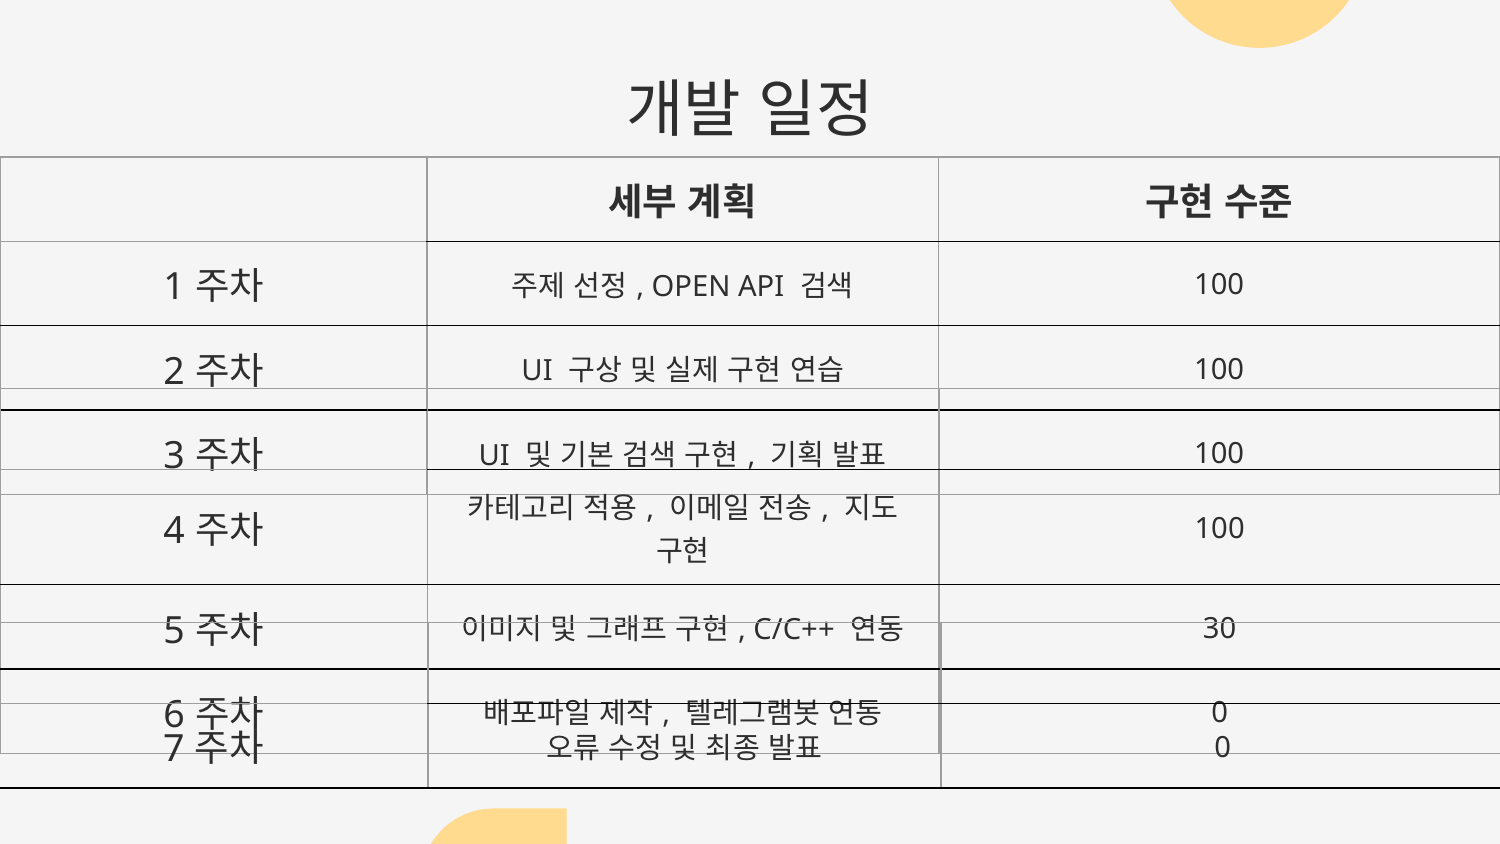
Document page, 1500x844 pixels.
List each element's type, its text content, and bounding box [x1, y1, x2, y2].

table_cell 2주차 [1, 326, 426, 388]
table_cell 주제 선정, OPEN API 검색 [428, 242, 938, 325]
table_header [428, 389, 938, 469]
table_header [429, 623, 940, 703]
table_cell 1주차 [1, 242, 426, 325]
table_header 세부 계획 [428, 158, 938, 241]
table_cell 이미지 및 그래프 구현, C/C++ 연동 [428, 585, 938, 622]
table_cell 100 [939, 326, 1499, 388]
table_cell 5주차 [1, 585, 427, 622]
title 개발 일정 [224, 53, 1276, 157]
table_cell 30 [940, 585, 1500, 622]
table_header [940, 389, 1500, 469]
table_cell 4주차 [1, 470, 427, 584]
table_cell 오류 수정 및 최종 발표 [429, 704, 940, 787]
table_cell 카테고리 적용, 이메일 전송, 지도 구현 [428, 470, 938, 584]
table_header [0, 623, 427, 703]
table_header [1, 158, 426, 241]
table_cell 0 [942, 704, 1500, 787]
table_header [1, 389, 427, 469]
table_cell 100 [939, 242, 1499, 325]
table_cell 100 [940, 470, 1500, 584]
table_header [942, 623, 1500, 703]
table_cell UI 구상 및 실제 구현 연습 [428, 326, 938, 388]
table_cell 7주차 [0, 704, 427, 787]
table_header 구현 수준 [939, 158, 1499, 241]
